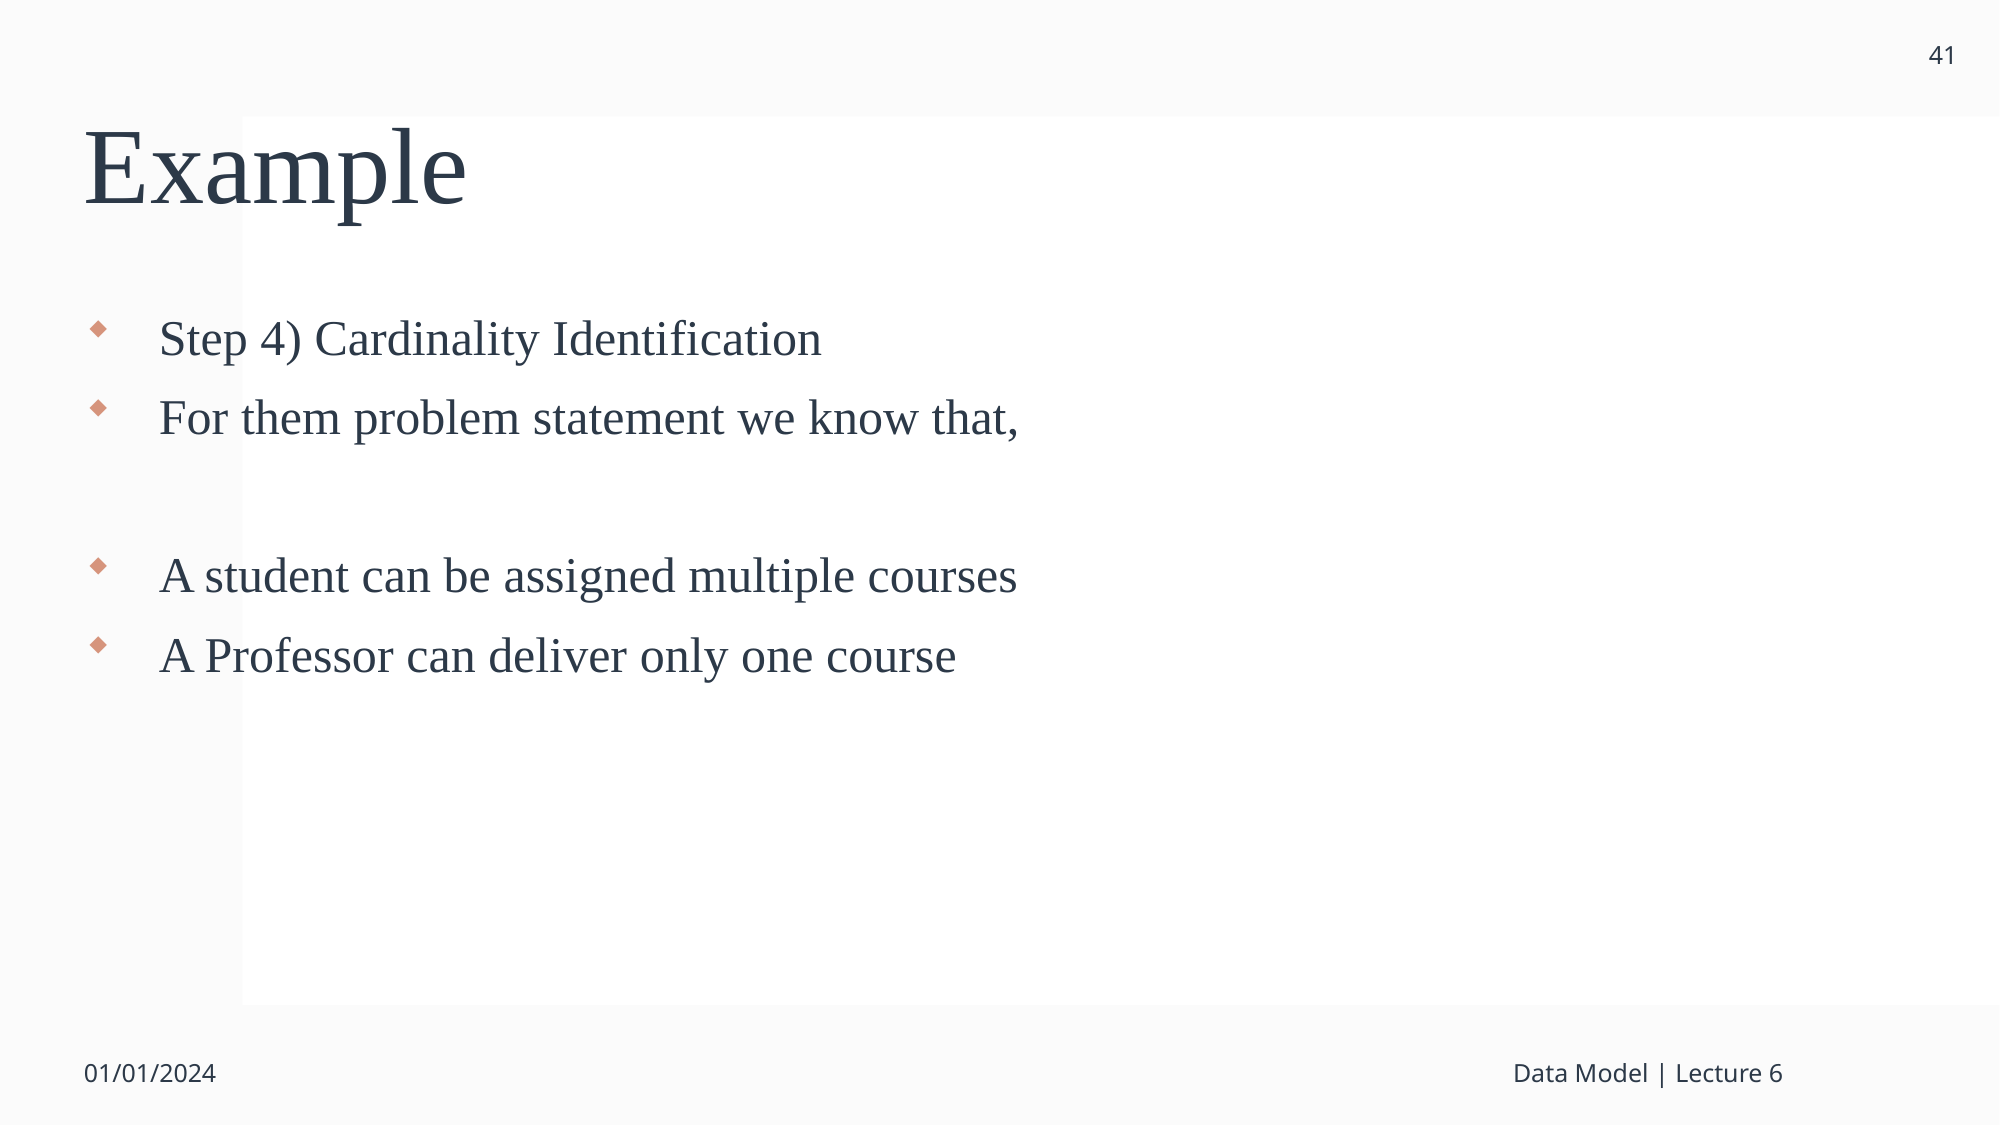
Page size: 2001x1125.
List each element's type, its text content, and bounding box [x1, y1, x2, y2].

footer Data Model | Lecture 6 [618, 1020, 1799, 1125]
slide_number 41 [1886, 0, 2000, 113]
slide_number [68, 1020, 519, 1125]
title Example [68, 59, 1799, 278]
list Step 4) Cardinality Identification For them problem statement we know that, A student can be assigned multiple courses A Professor can deliver only one course [68, 299, 1799, 990]
